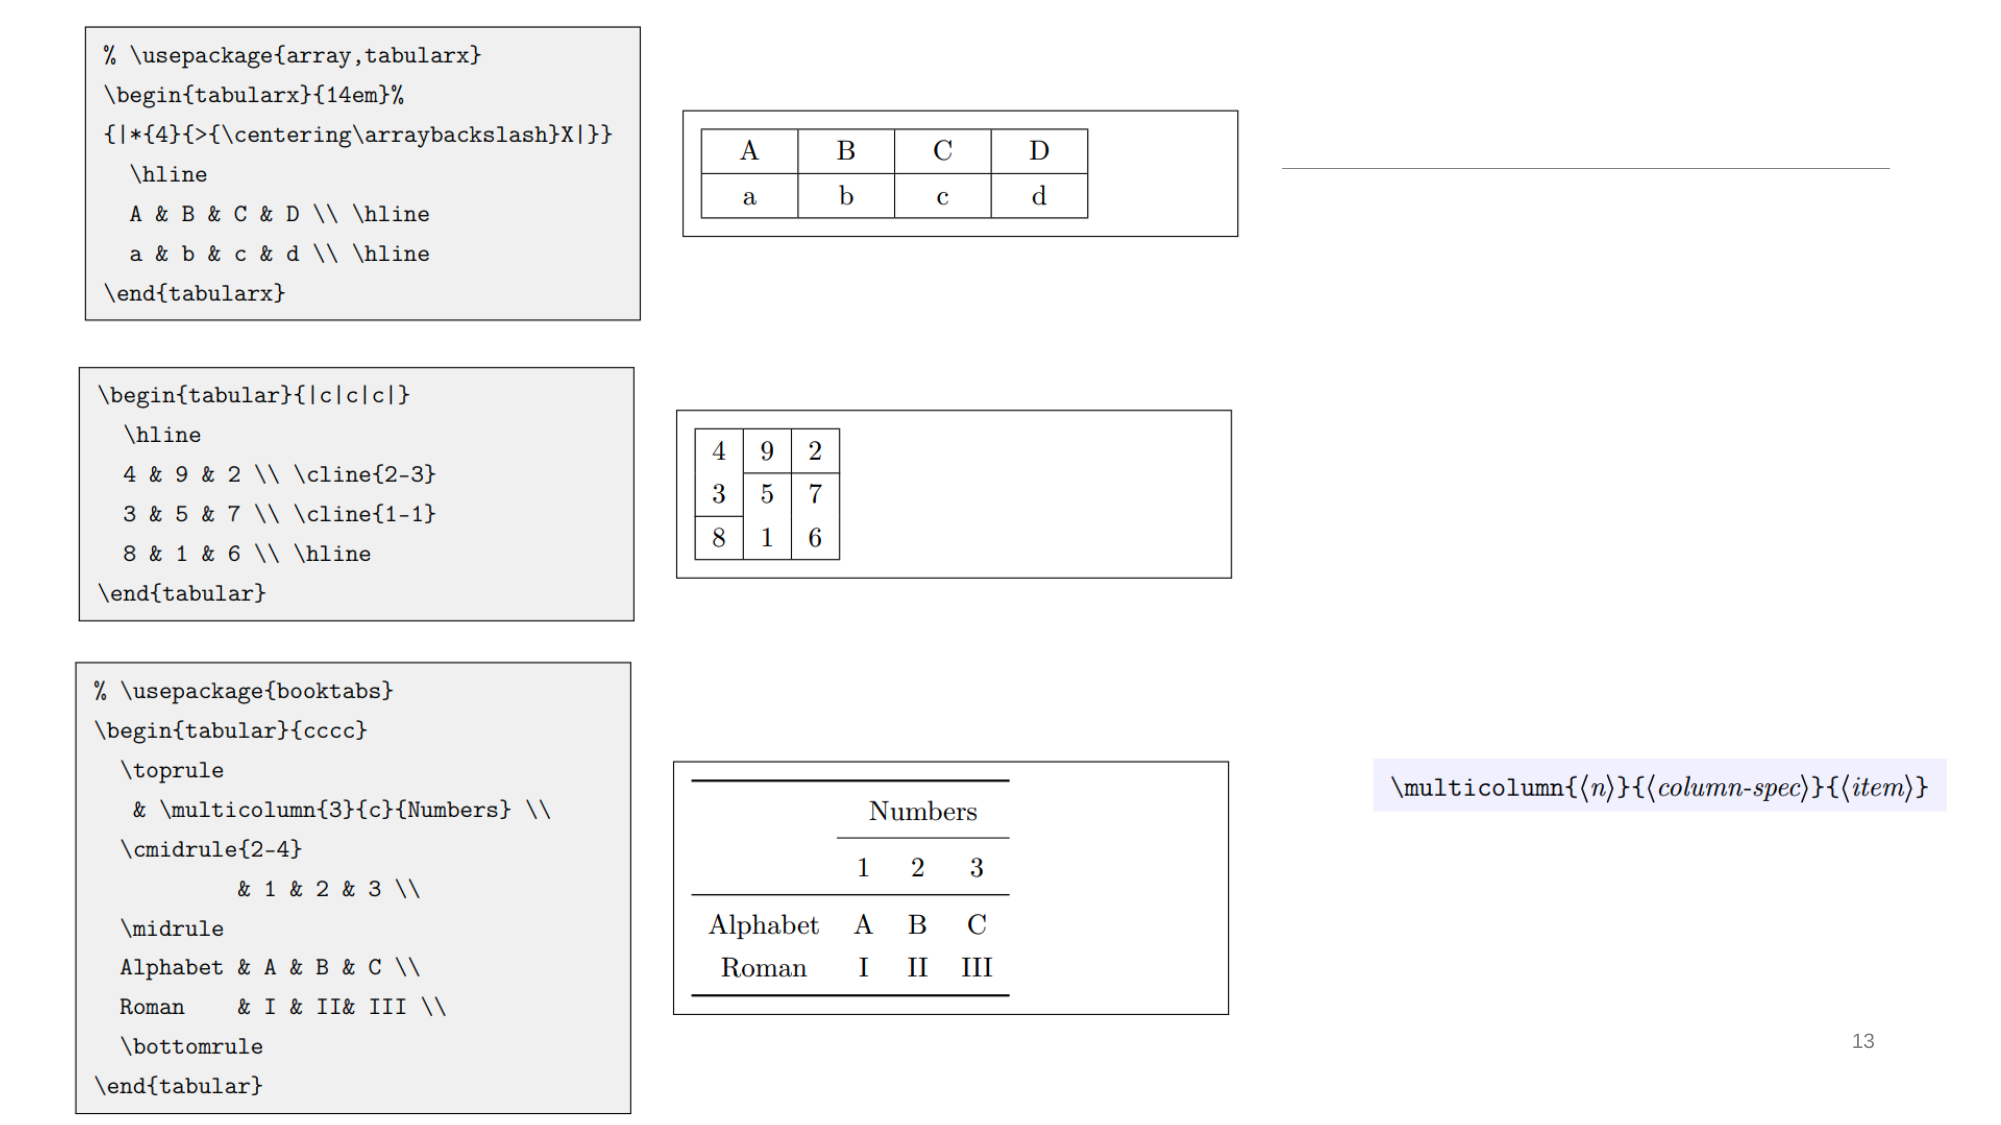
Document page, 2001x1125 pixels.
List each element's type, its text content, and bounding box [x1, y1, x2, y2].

picture [61, 646, 1279, 1125]
slide_number 13 [1412, 1023, 1890, 1058]
picture [1358, 743, 2000, 821]
picture [58, 4, 1282, 334]
picture [54, 346, 1286, 634]
